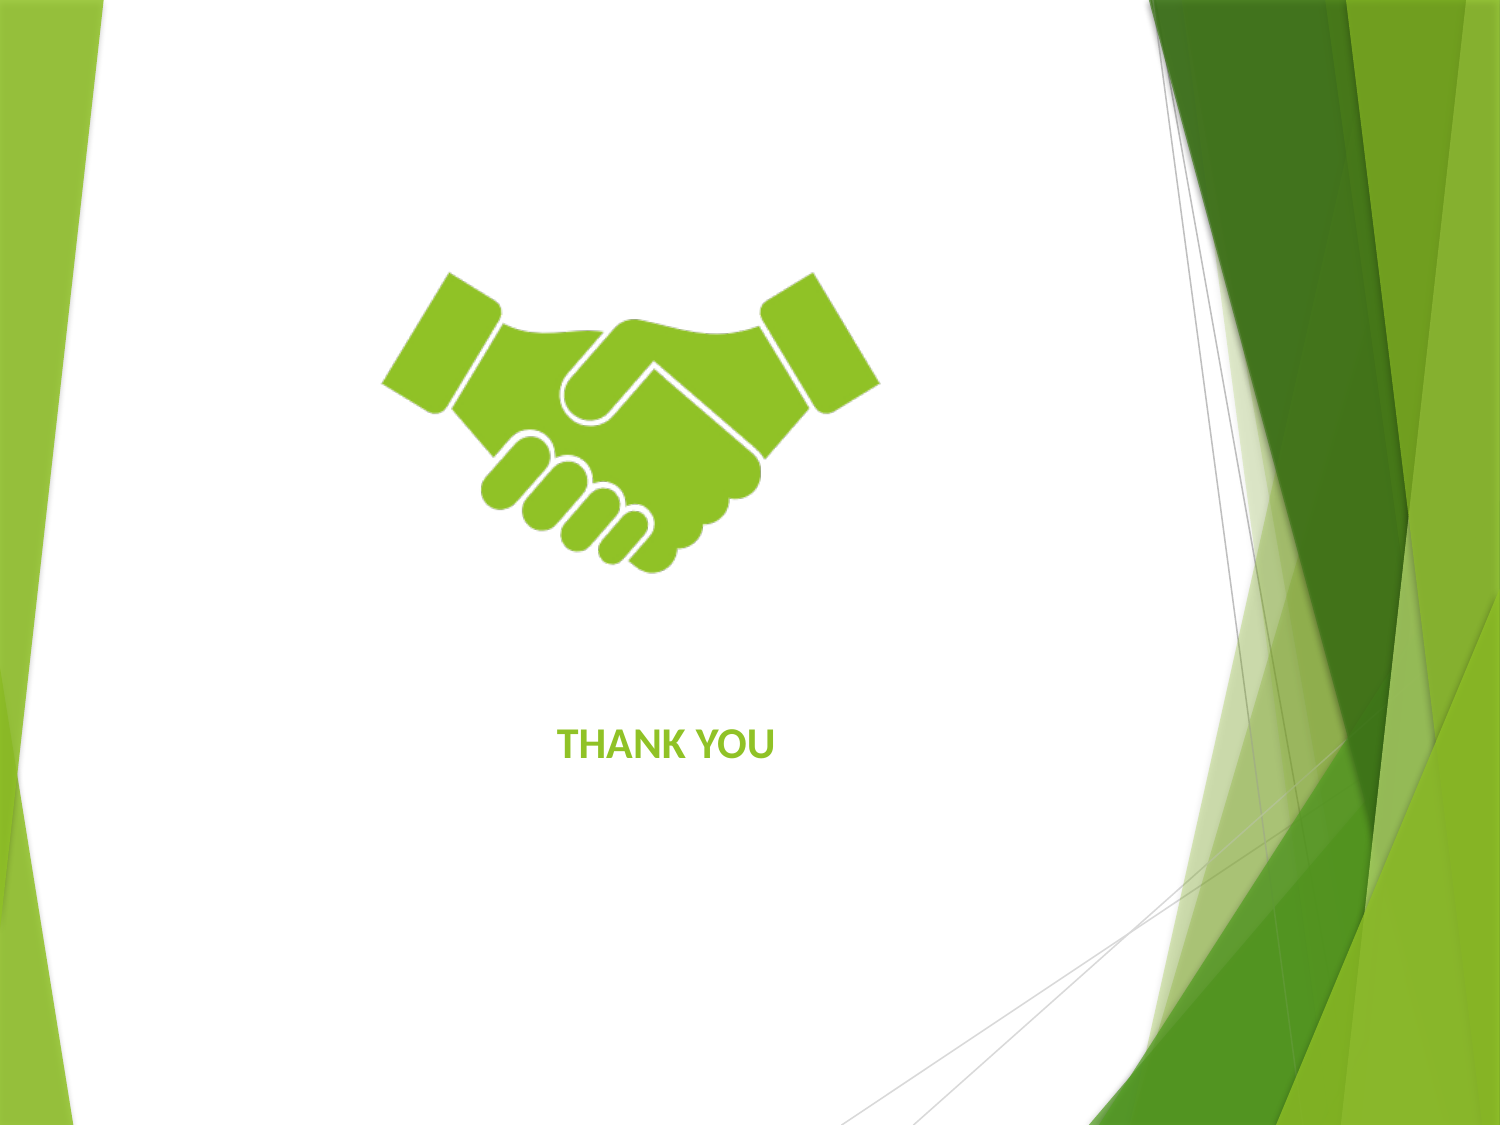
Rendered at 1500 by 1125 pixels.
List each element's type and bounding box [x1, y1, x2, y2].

picture [359, 152, 903, 695]
text_box [0, 0, 1500, 1125]
